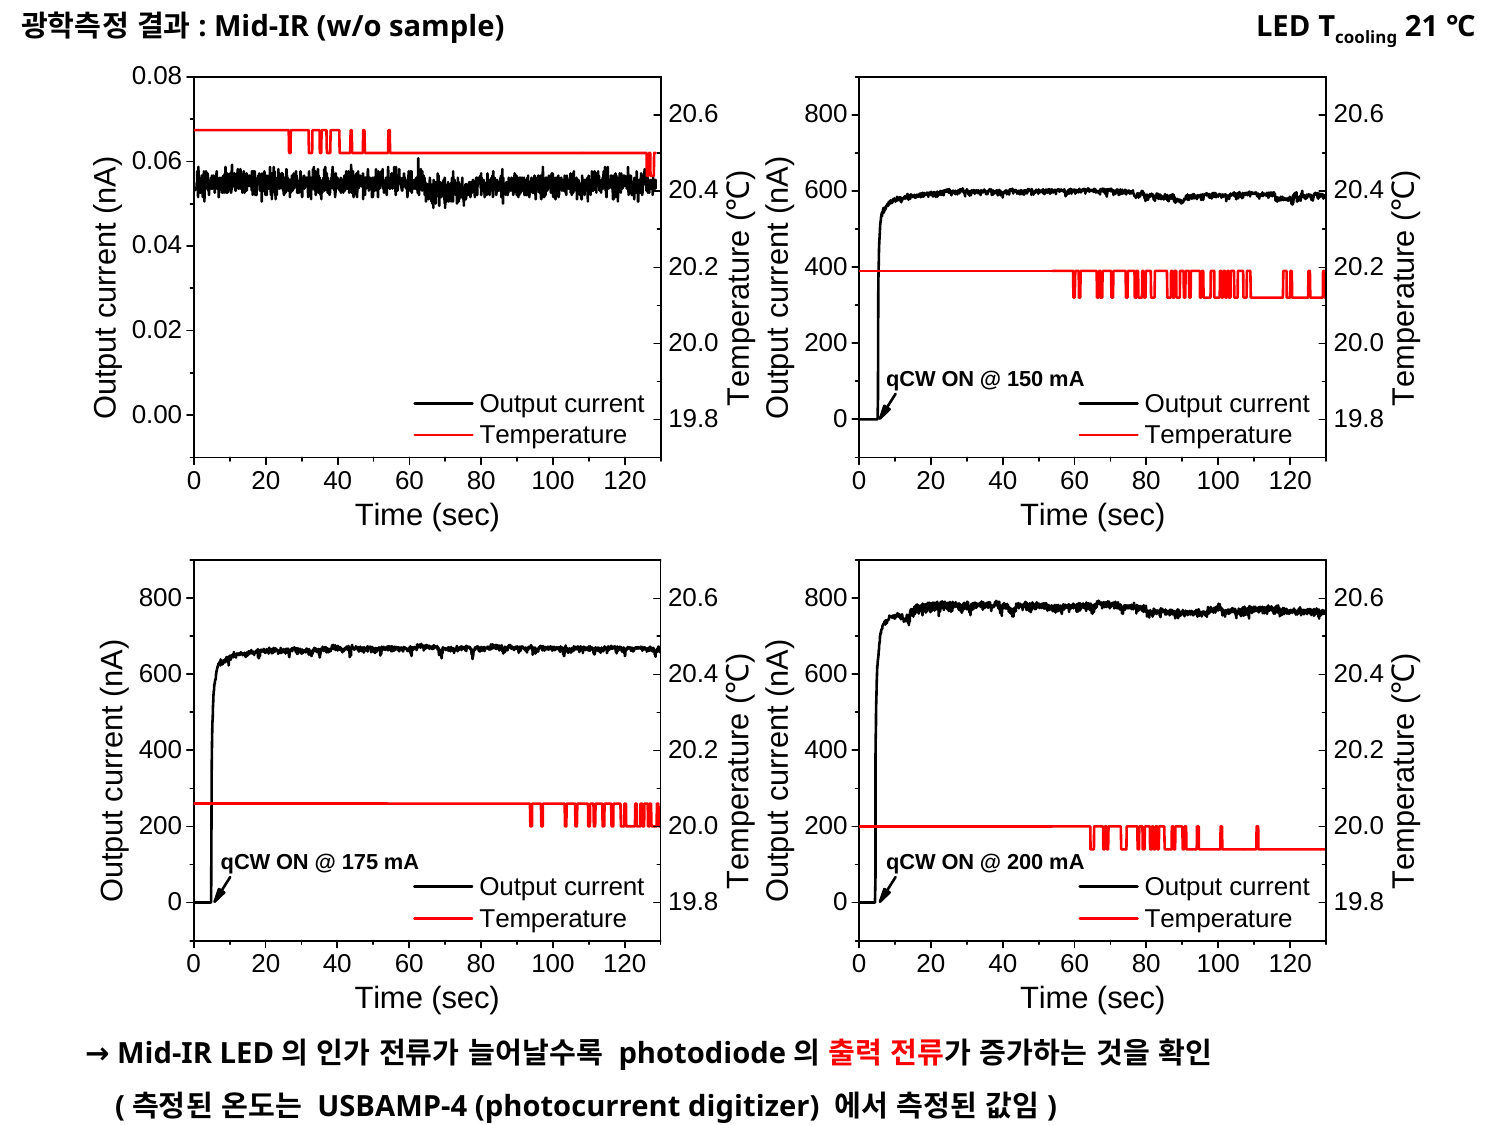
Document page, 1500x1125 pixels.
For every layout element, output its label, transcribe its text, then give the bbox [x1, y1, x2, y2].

text_box 광학측정 결과: Mid-IR (w/o sample) [6, 0, 520, 50]
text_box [759, 543, 1423, 1021]
text_box → Mid-IR LED의 인가 전류가 늘어날수록 photodiode의 출력 전류가 증가하는 것을 확인 (측정된 온도는 USBAMP-4 (photocurrent digitizer) 에서 측정된 값임) [70, 1021, 1228, 1125]
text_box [75, 60, 738, 537]
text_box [740, 60, 1423, 537]
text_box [75, 543, 758, 1021]
text_box LED Tcooling 21 ℃ [1240, 0, 1491, 55]
